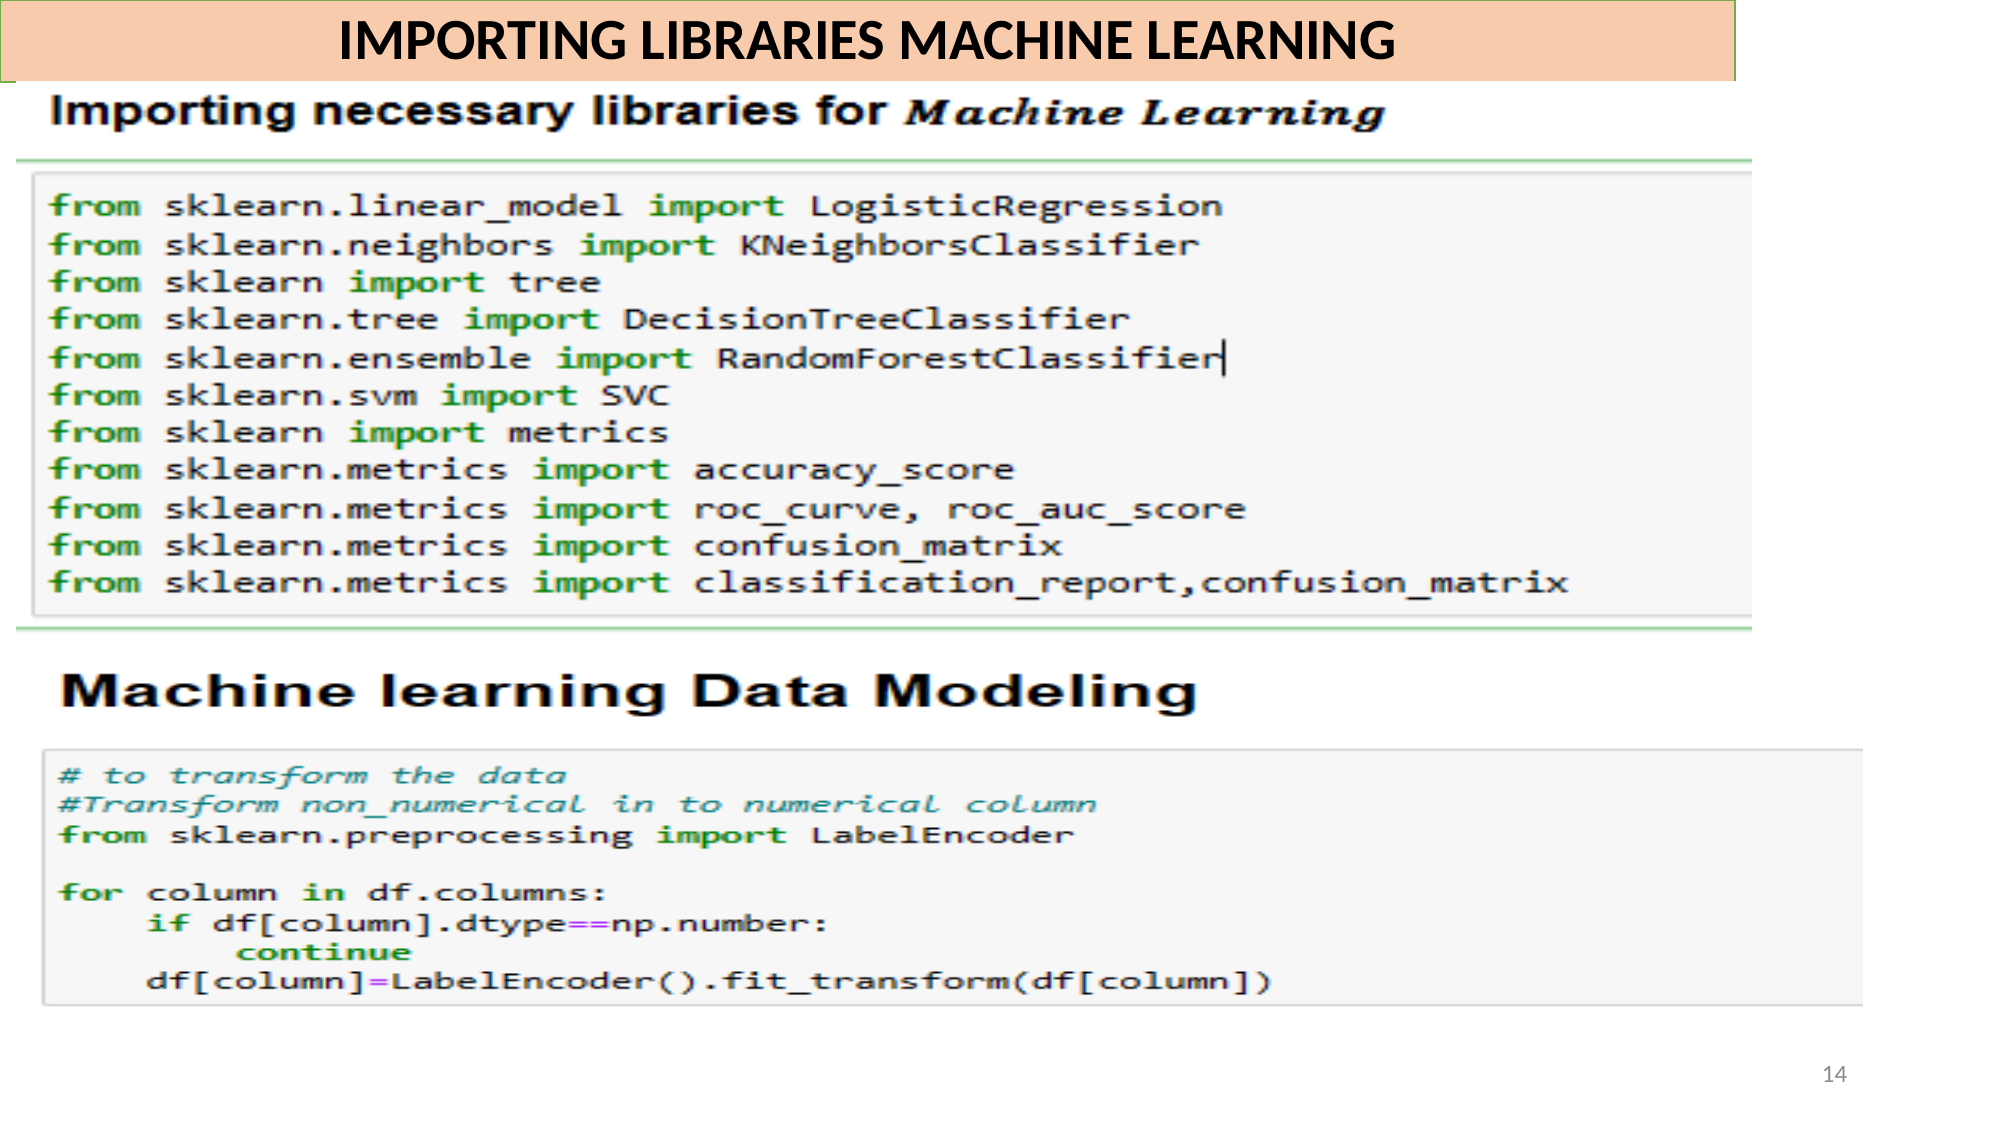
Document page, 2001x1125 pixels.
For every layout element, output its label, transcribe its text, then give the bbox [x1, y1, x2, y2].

title IMPORTING LIBRARIES MACHINE LEARNING [0, 0, 1736, 83]
slide_number 14 [1412, 1042, 1863, 1103]
picture [16, 81, 1863, 1020]
